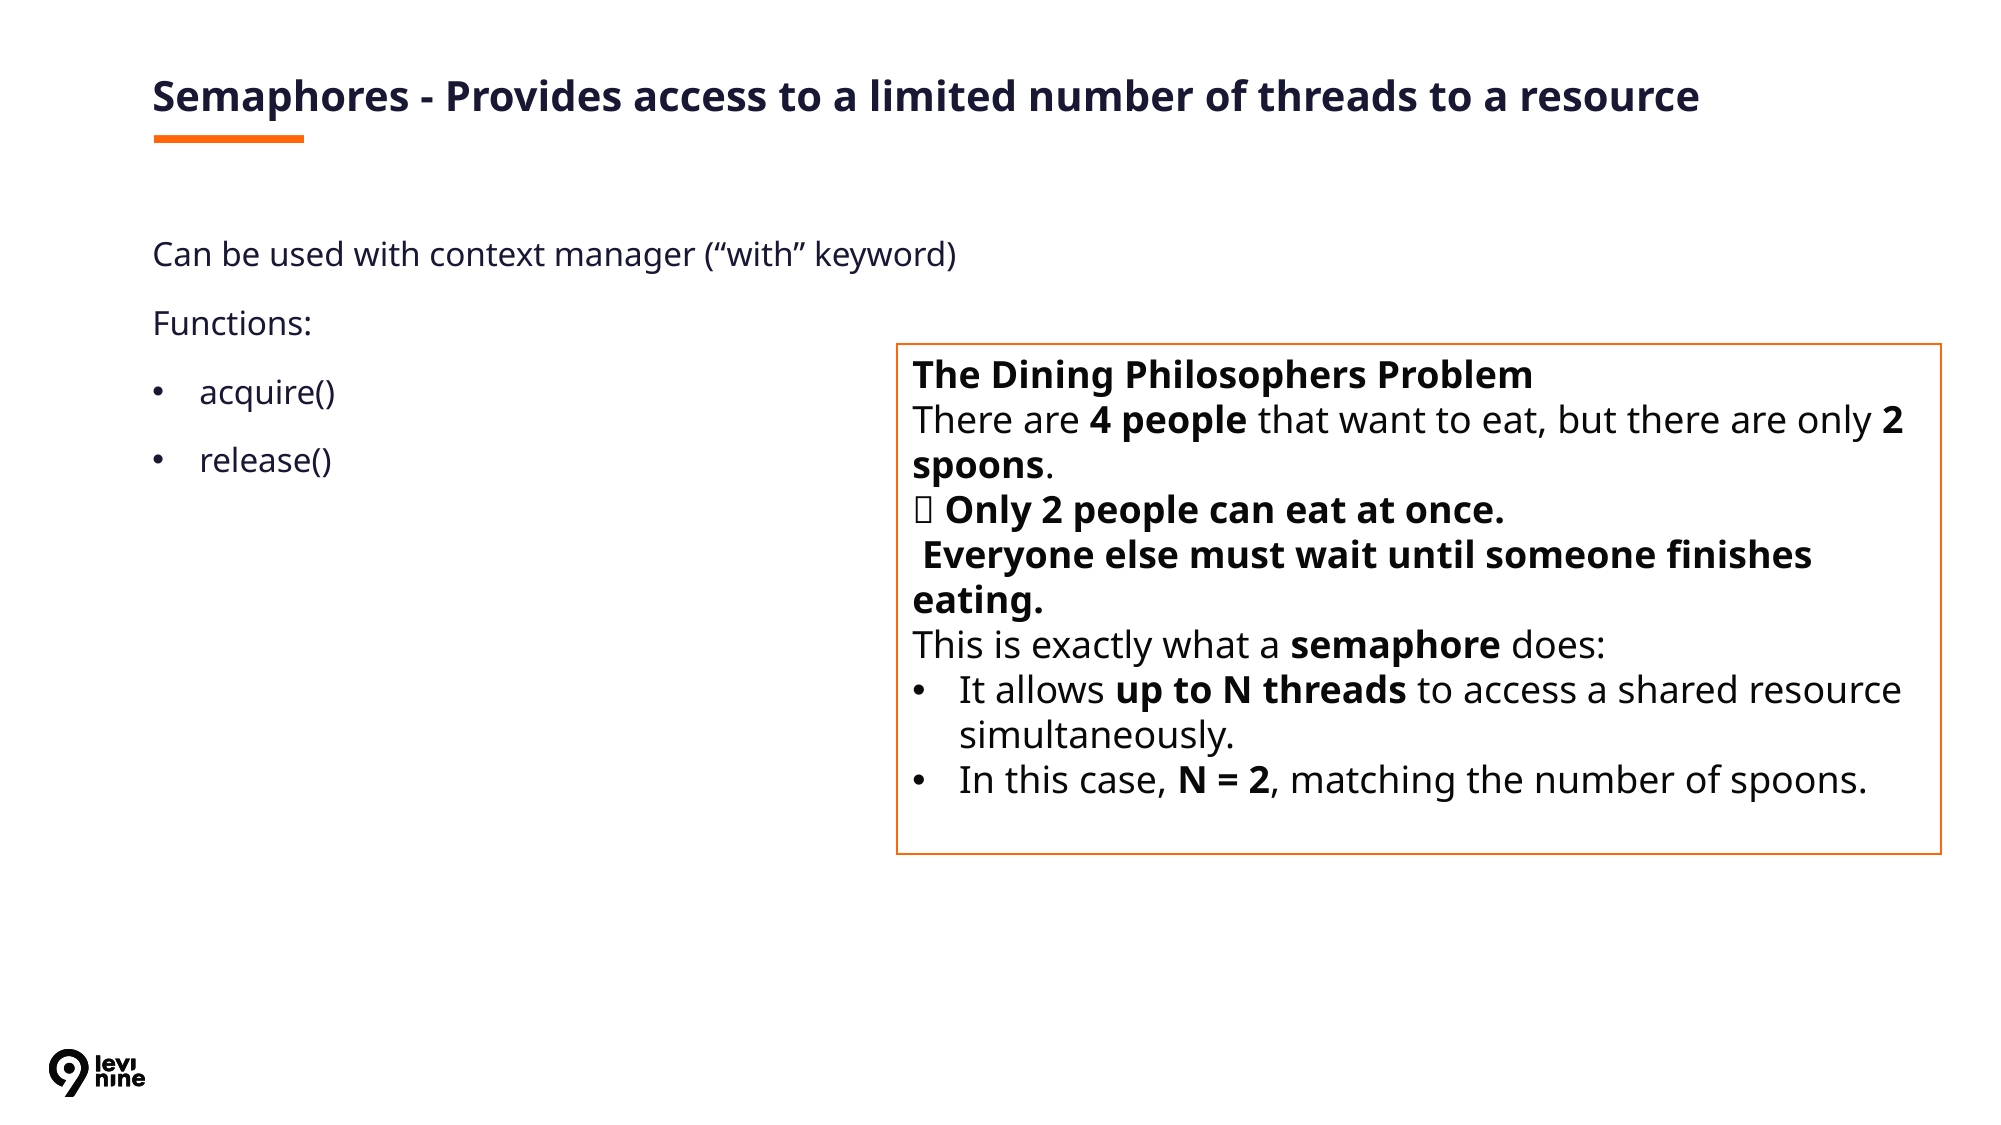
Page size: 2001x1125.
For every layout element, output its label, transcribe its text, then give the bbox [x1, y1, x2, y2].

picture [49, 1049, 145, 1097]
text_box The Dining Philosophers Problem There are 4 people that want to eat, but there are only 2 spoons. 🚪 Only 2 people can eat at once. Everyone else must wait until someone finishes eating. This is exactly what a semaphore does: It allows up to N threads to access a shared resource simultaneously. In this case, N = 2, matching the number of spoons. [896, 343, 1942, 855]
title Semaphores - Provides access to a limited number of threads to a resource [137, 59, 1863, 136]
list Can be used with context manager (“with” keyword) Functions: acquire() release() [137, 217, 1863, 879]
